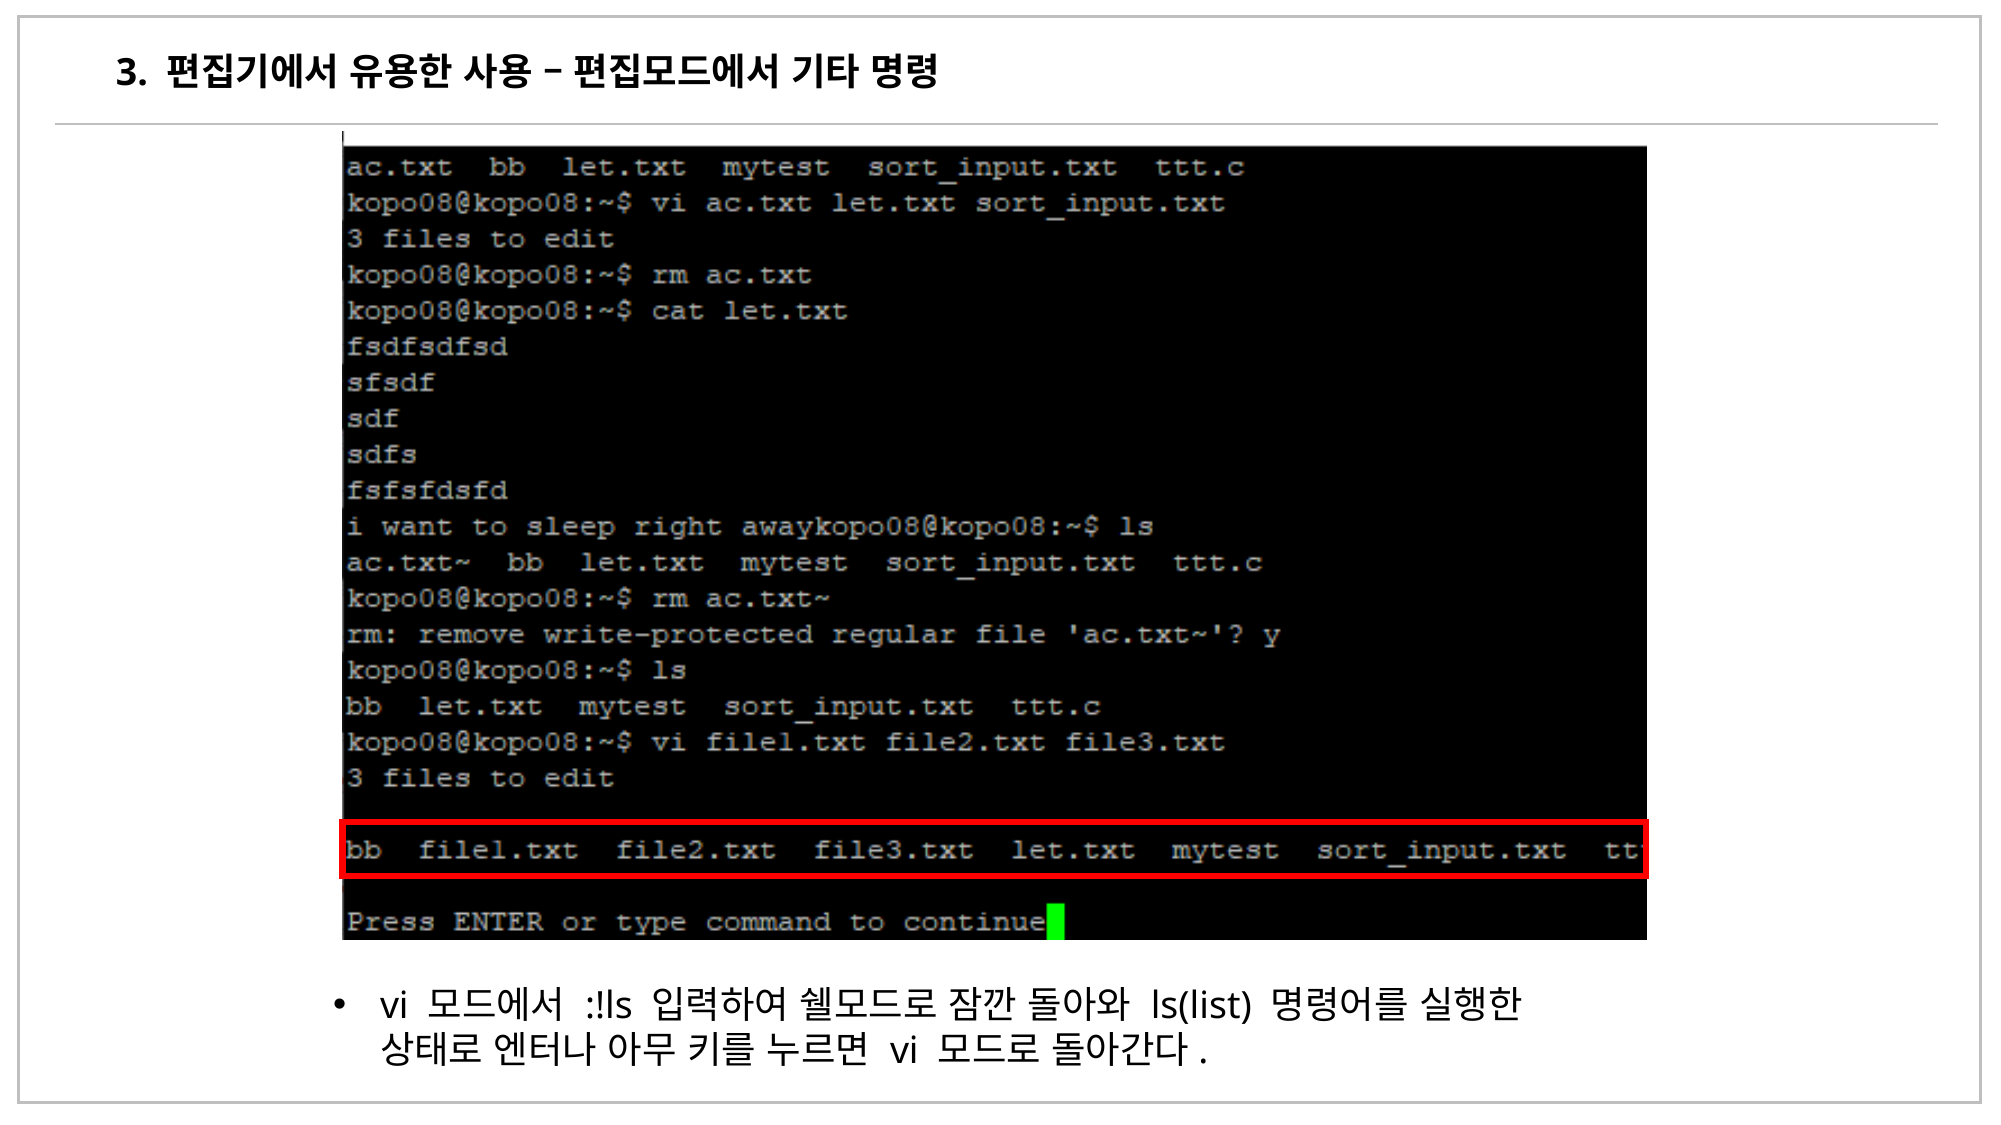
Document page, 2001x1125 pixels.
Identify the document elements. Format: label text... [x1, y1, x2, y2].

text_box 3. 편집기에서 유용한 사용 – 편집모드에서 기타 명령 [101, 41, 955, 101]
picture [342, 131, 1647, 940]
text_box vi 모드에서 :!ls 입력하여 쉘모드로 잠깐 돌아와 ls(list) 명령어를 실행한 상태로 엔터나 아무 키를 누르면 vi 모드로 돌아간다. [318, 973, 1620, 1078]
